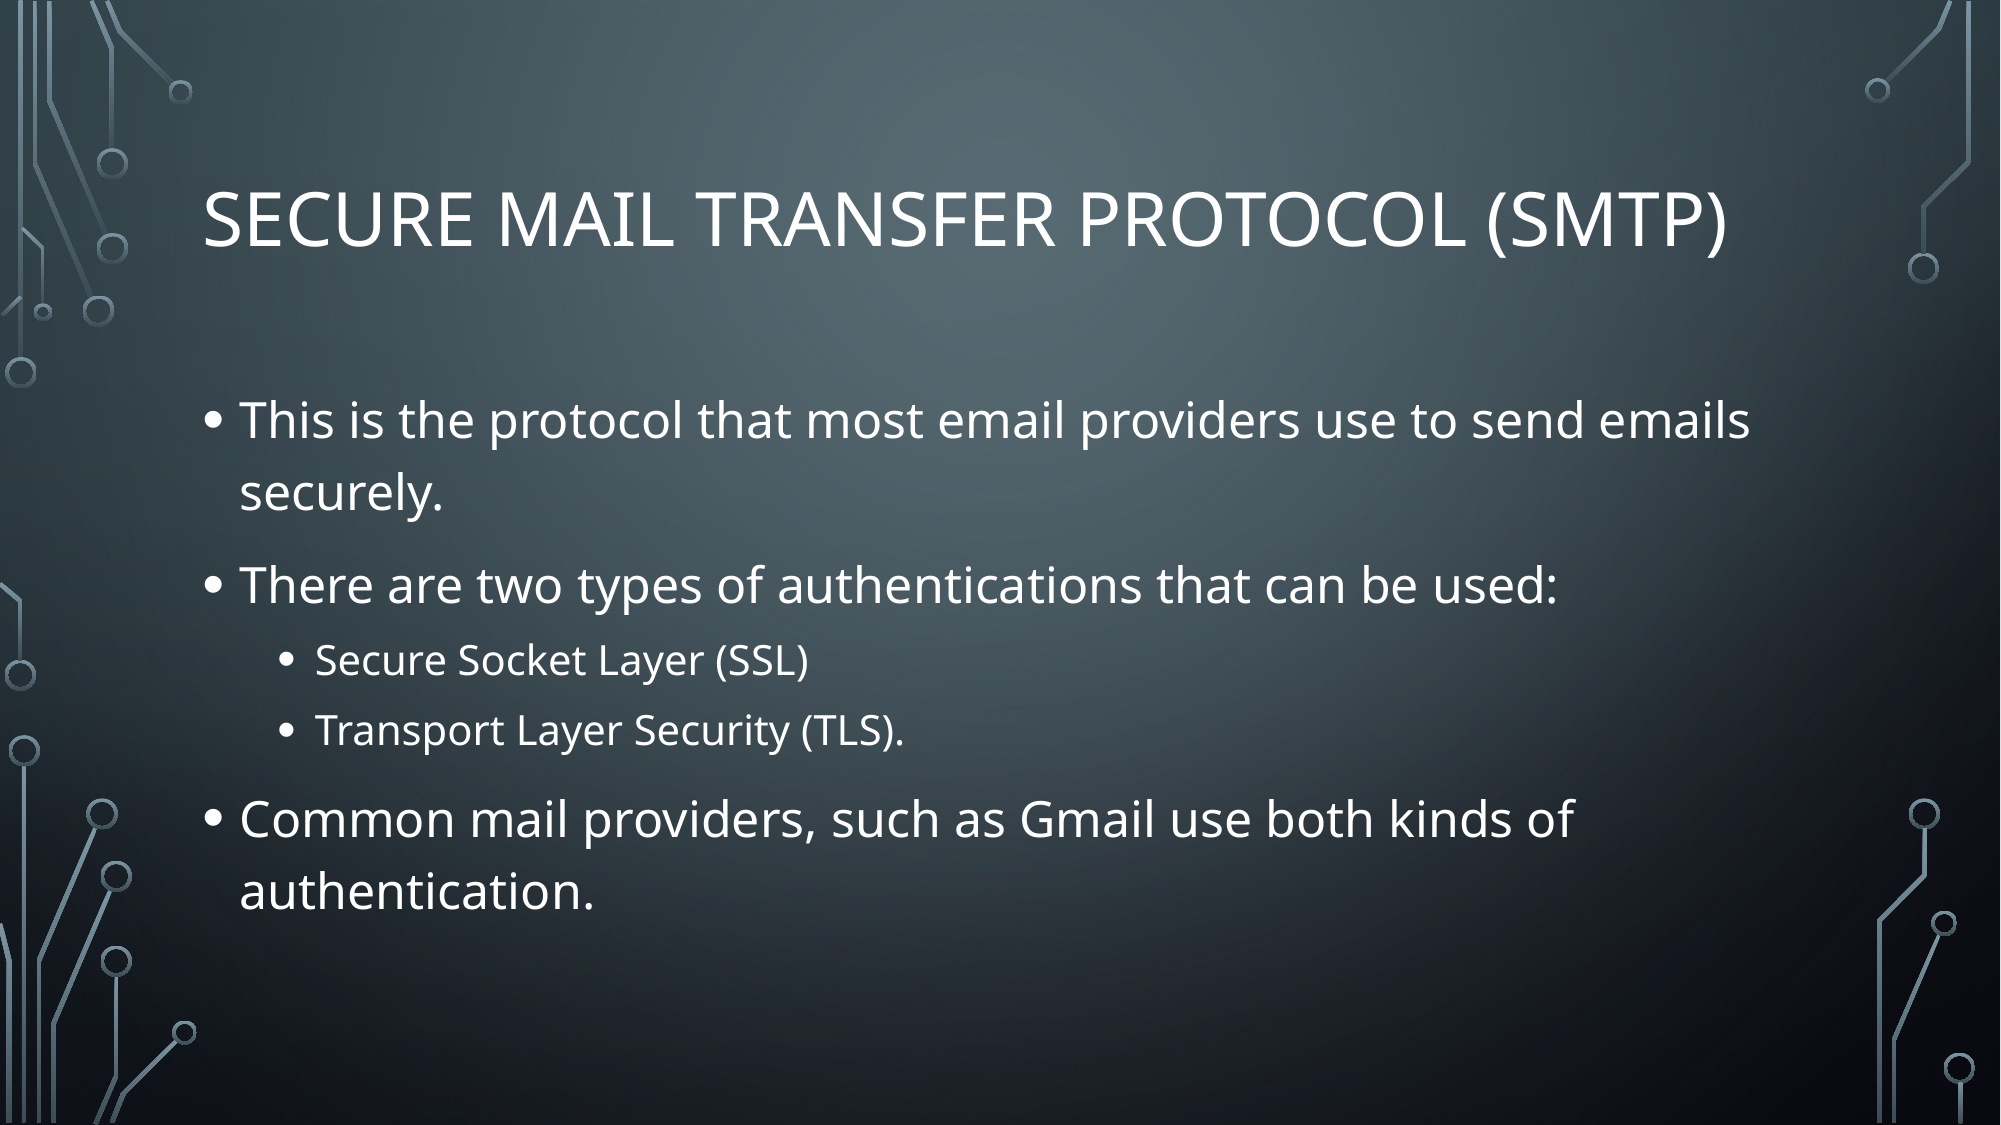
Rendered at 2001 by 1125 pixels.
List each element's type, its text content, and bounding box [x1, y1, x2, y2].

title Secure mail transfer protocol (smtp) [187, 101, 1813, 344]
list This is the protocol that most email providers use to send emails securely. There are two types of authentications that can be used: Secure Socket Layer (SSL) Transport Layer Security (TLS). Common mail providers, such as Gmail use both kinds of authentication. [187, 369, 1813, 950]
